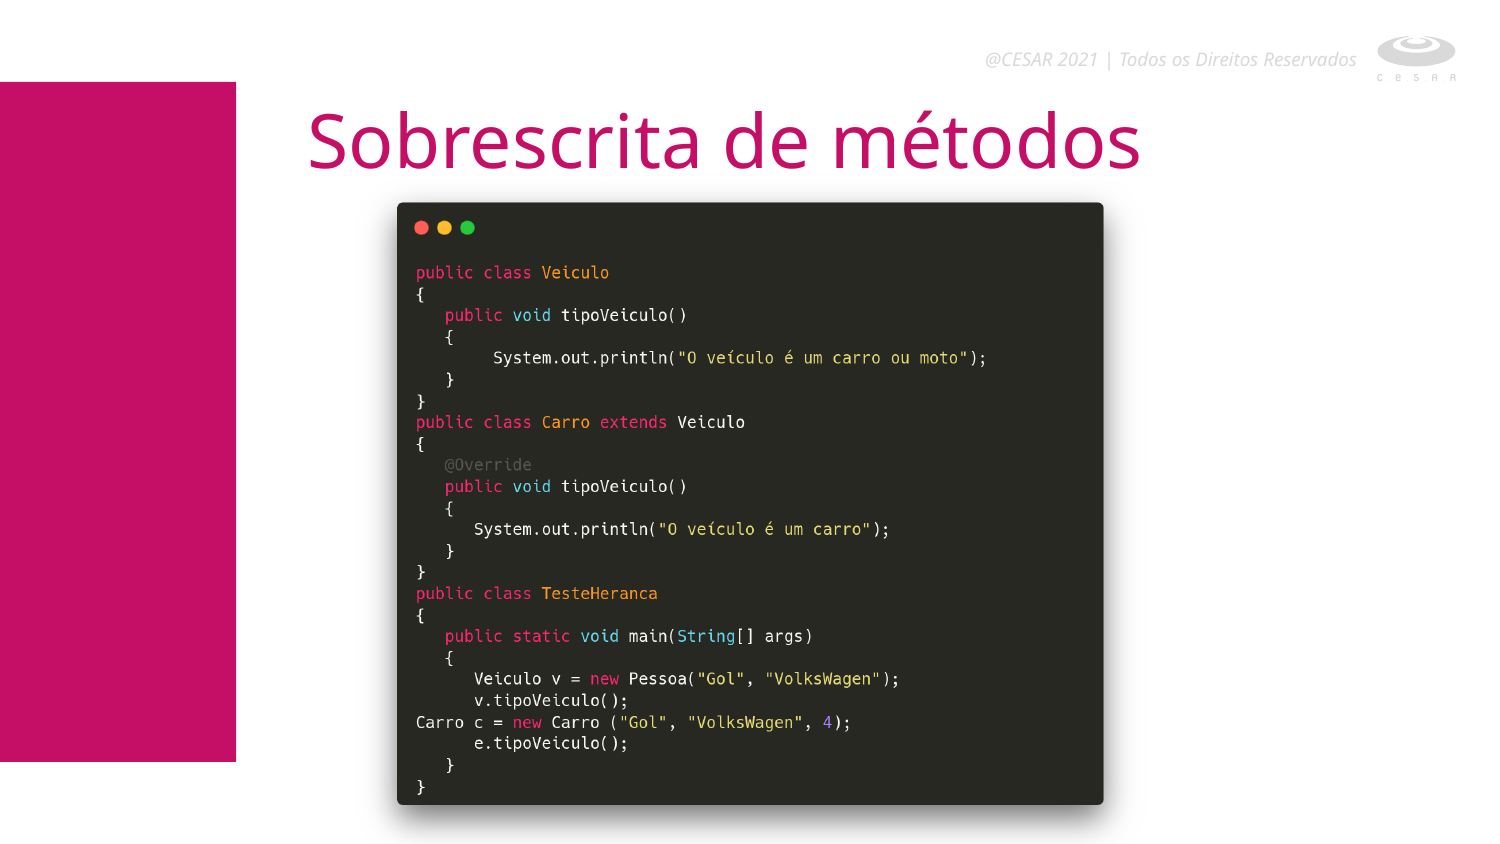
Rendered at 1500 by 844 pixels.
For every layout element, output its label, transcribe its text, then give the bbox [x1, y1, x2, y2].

text_box [0, 81, 237, 762]
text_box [970, 35, 1456, 91]
picture [282, 163, 1218, 844]
text_box Sobrescrita de métodos [296, 81, 1419, 261]
